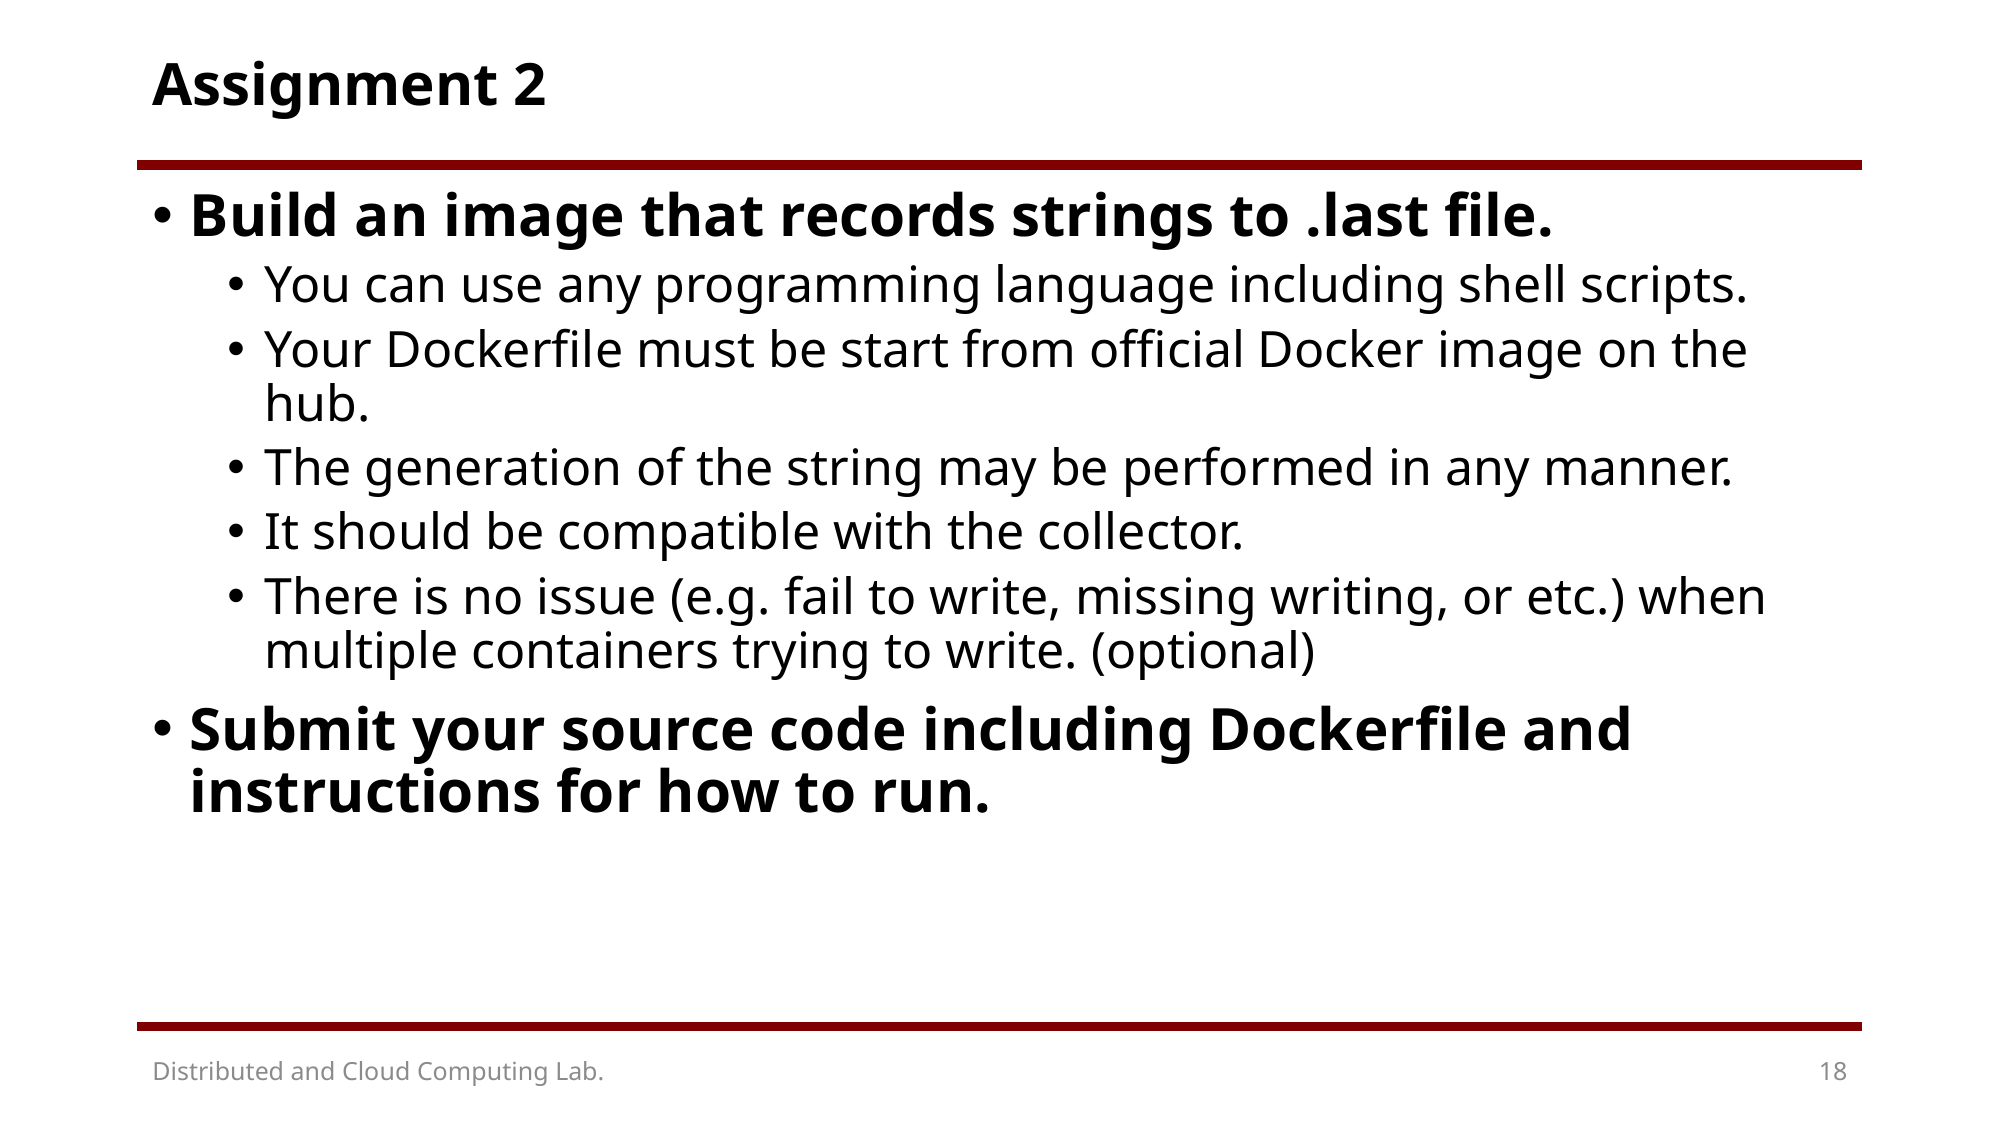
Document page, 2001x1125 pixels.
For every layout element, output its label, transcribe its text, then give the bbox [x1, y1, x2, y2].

title Assignment 2 [137, 22, 1863, 152]
list Build an image that records strings to .last file. You can use any programming language including shell scripts. Your Dockerfile must be start from official Docker image on the hub. The generation of the string may be performed in any manner. It should be compatible with the collector. There is no issue (e.g. fail to write, missing writing, or etc.) when multiple containers trying to write. (optional) Submit your source code including Dockerfile and instructions for how to run. [137, 178, 1863, 1014]
footer Distributed and Cloud Computing Lab. [137, 1042, 813, 1103]
slide_number 18 [1412, 1042, 1863, 1103]
